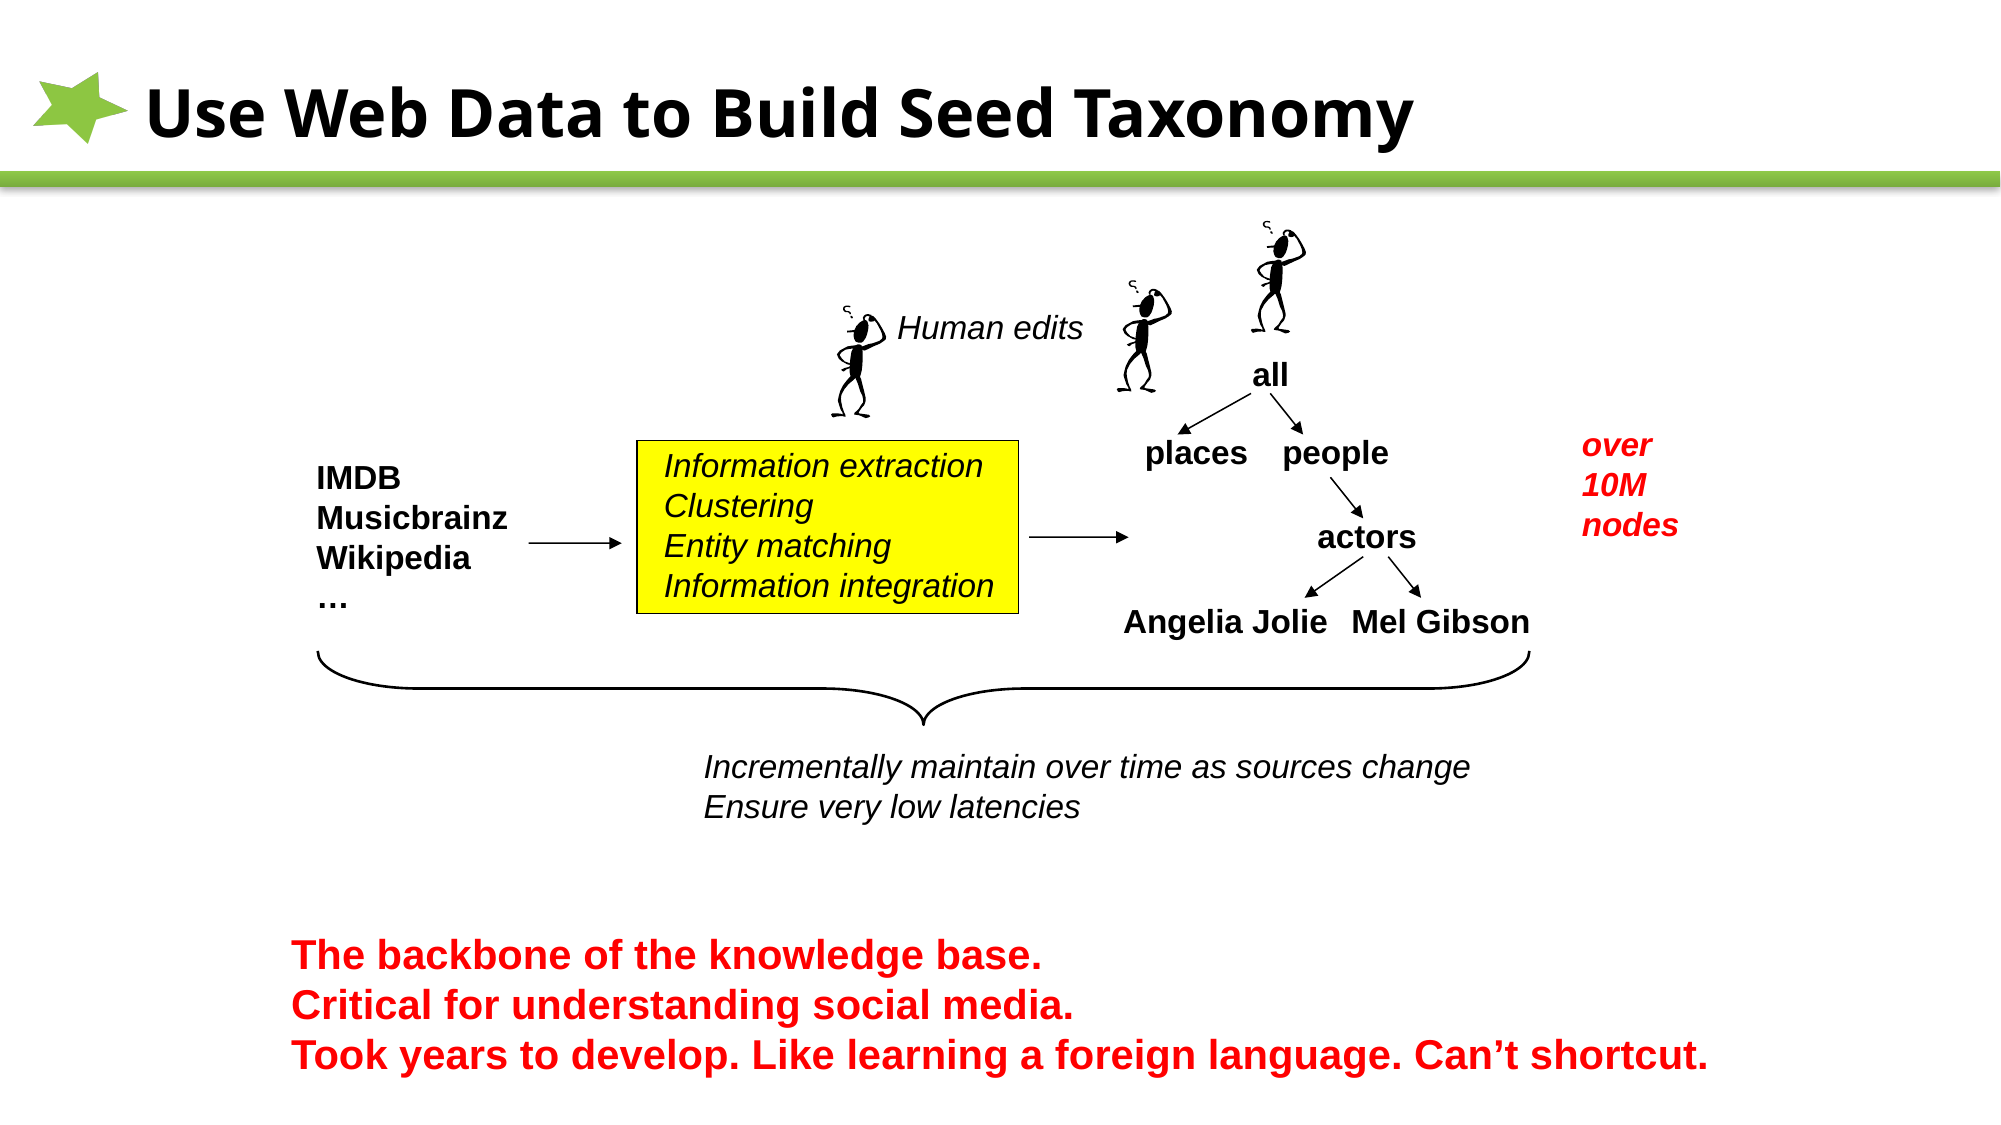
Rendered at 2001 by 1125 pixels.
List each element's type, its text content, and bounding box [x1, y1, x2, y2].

text_box The backbone of the knowledge base. Critical for understanding social media. Took years to develop. Like learning a foreign language. Can’t shortcut. [276, 920, 1736, 1086]
text_box [1304, 556, 1364, 598]
text_box [528, 536, 622, 550]
text_box over 10M nodes [1567, 416, 1695, 551]
text_box [637, 440, 1019, 614]
text_box Incrementally maintain over time as sources change Ensure very low latencies [688, 737, 1488, 833]
text_box all [1237, 346, 1305, 401]
text_box [1388, 556, 1422, 598]
text_box places [1129, 423, 1264, 479]
picture [1250, 220, 1307, 334]
text_box Mel Gibson [1336, 592, 1546, 648]
text_box Angelia Jolie [1108, 592, 1336, 648]
text_box Information extraction Clustering Entity matching Information integration [649, 436, 1011, 612]
picture [33, 72, 128, 144]
picture [830, 305, 887, 419]
text_box [1177, 393, 1252, 435]
title Use Web Data to Build Seed Taxonomy [128, 20, 1959, 209]
text_box people [1267, 423, 1405, 479]
text_box [1270, 393, 1304, 435]
text_box [1029, 531, 1129, 544]
text_box [317, 652, 1530, 725]
text_box Human edits [882, 299, 1099, 354]
text_box IMDB Musicbrainz Wikipedia … [301, 448, 524, 623]
picture [1116, 279, 1173, 394]
text_box actors [1302, 507, 1432, 563]
text_box [1330, 477, 1364, 519]
